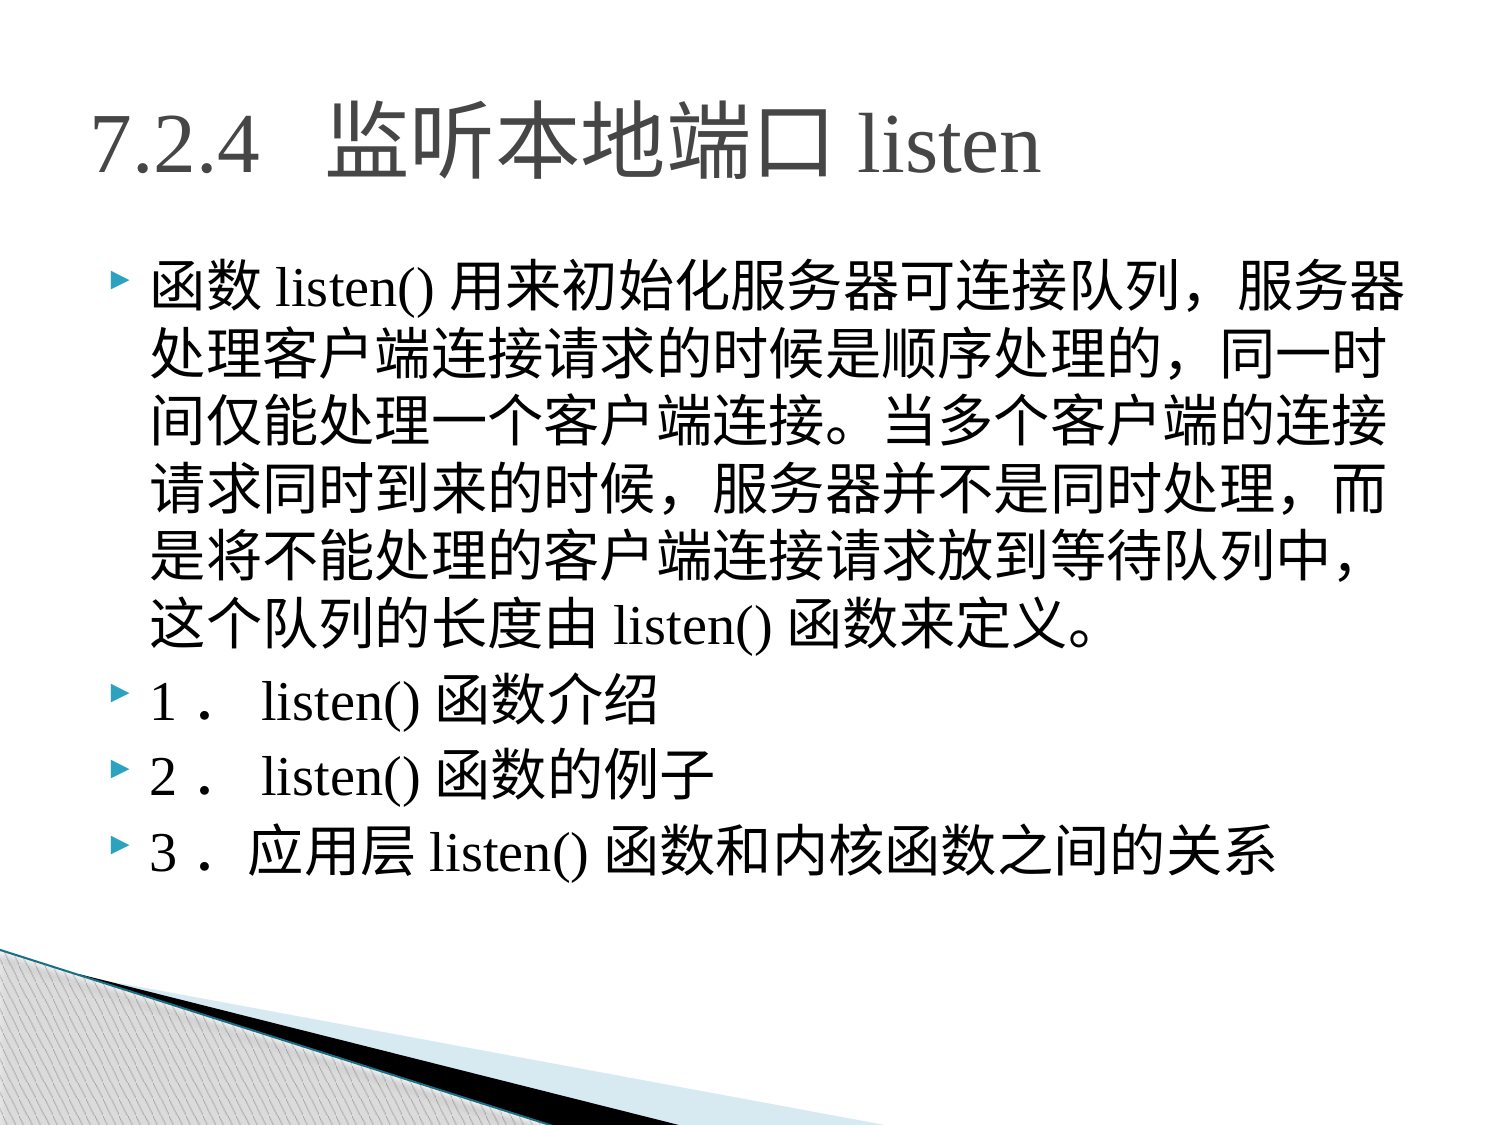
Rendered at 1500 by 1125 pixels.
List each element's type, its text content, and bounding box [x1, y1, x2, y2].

list 函数listen()用来初始化服务器可连接队列，服务器处理客户端连接请求的时候是顺序处理的，同一时间仅能处理一个客户端连接。当多个客户端的连接请求同时到来的时候，服务器并不是同时处理，而是将不能处理的客户端连接请求放到等待队列中，这个队列的长度由listen()函数来定义。 1．listen()函数介绍 2．listen()函数的例子 3．应用层listen()函数和内核函数之间的关系 [75, 243, 1425, 986]
title 7.2.4 监听本地端口listen [75, 45, 1425, 233]
